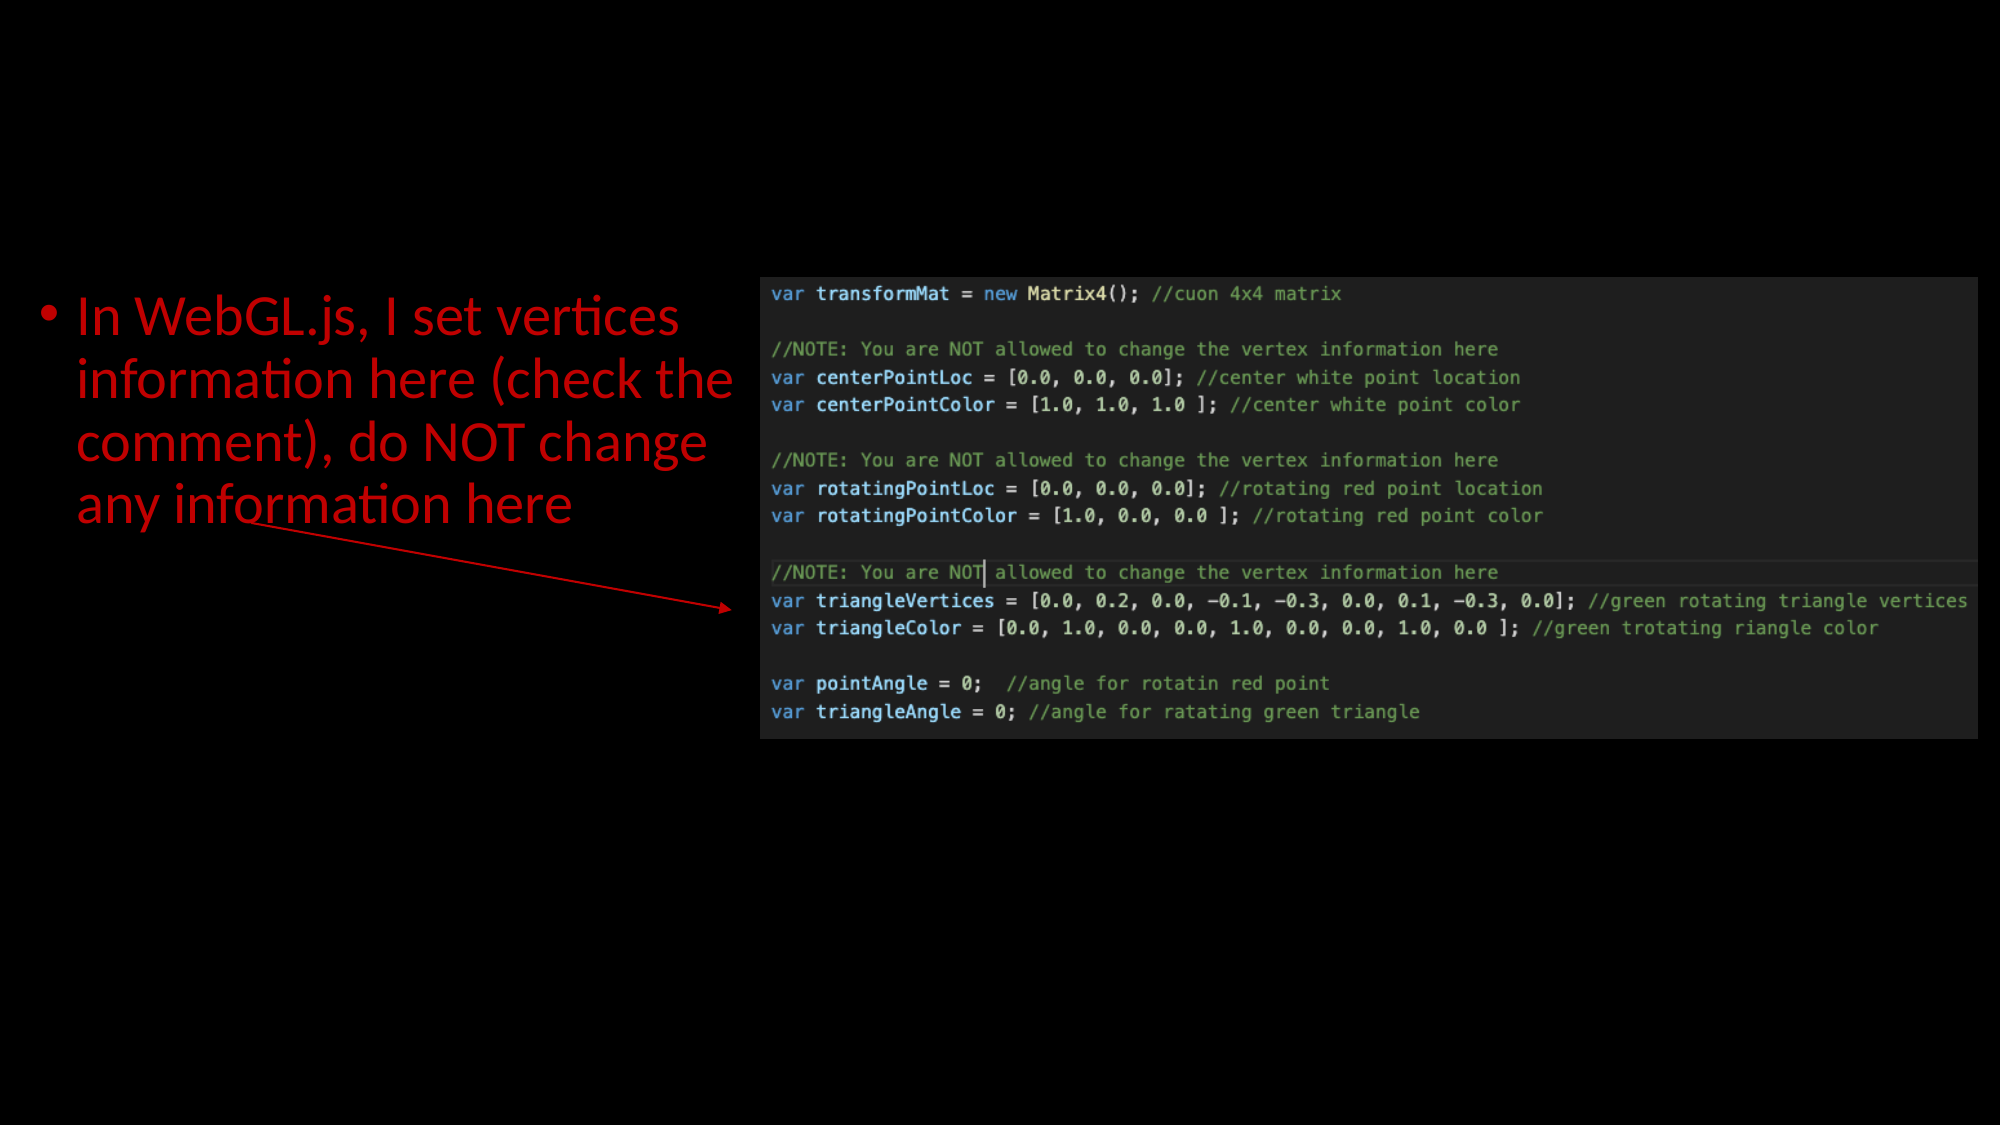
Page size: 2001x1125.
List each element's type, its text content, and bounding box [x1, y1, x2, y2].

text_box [251, 522, 732, 611]
picture [760, 277, 1978, 739]
list In WebGL.js, I set vertices information here (check the comment), do NOT change any information here [23, 277, 761, 992]
